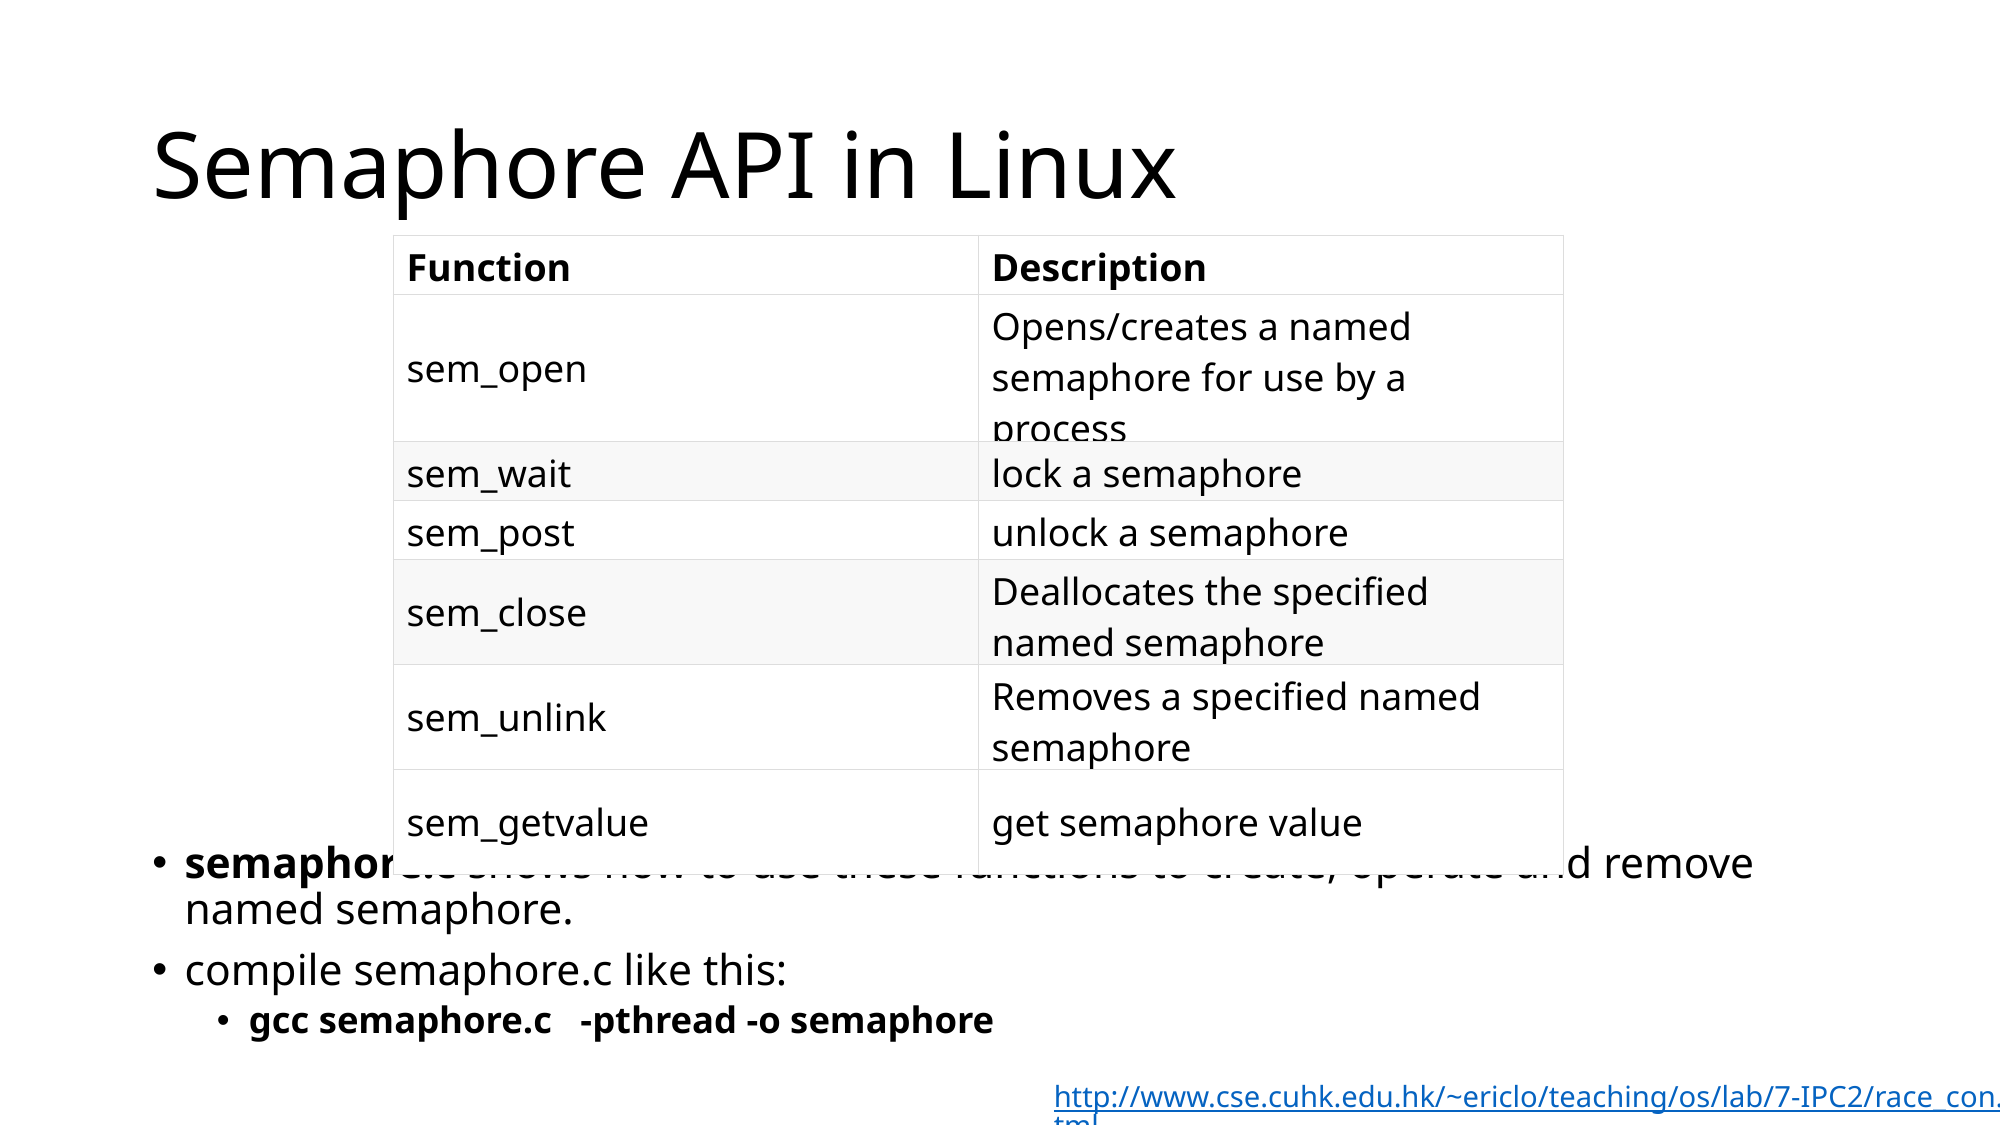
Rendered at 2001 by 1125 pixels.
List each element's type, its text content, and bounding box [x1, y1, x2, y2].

table_header Function [394, 236, 978, 294]
table_cell sem_unlink [394, 665, 978, 769]
table_cell sem_close [394, 560, 978, 664]
list semaphore.c shows how to use these functions to create, operate and remove named semaphore. compile semaphore.c like this: gcc semaphore.c -pthread -o semaphore [137, 341, 1863, 1056]
table_cell get semaphore value [979, 770, 1563, 874]
table_cell lock a semaphore [979, 442, 1563, 500]
table_cell sem_getvalue [394, 770, 978, 874]
title Semaphore API in Linux [137, 59, 1863, 278]
table_cell unlock a semaphore [979, 501, 1563, 559]
table_cell Opens/creates a named semaphore for use by a process [979, 295, 1563, 441]
table_cell Removes a specified named semaphore [979, 665, 1563, 769]
table_cell sem_wait [394, 442, 978, 500]
table_cell Deallocates the specified named semaphore [979, 560, 1563, 664]
table_header Description [979, 236, 1563, 294]
text_box http://www.cse.cuhk.edu.hk/~ericlo/teaching/os/lab/7-IPC2/race_con.html [1039, 1070, 2000, 1125]
table_cell sem_open [394, 295, 978, 441]
table_cell sem_post [394, 501, 978, 559]
